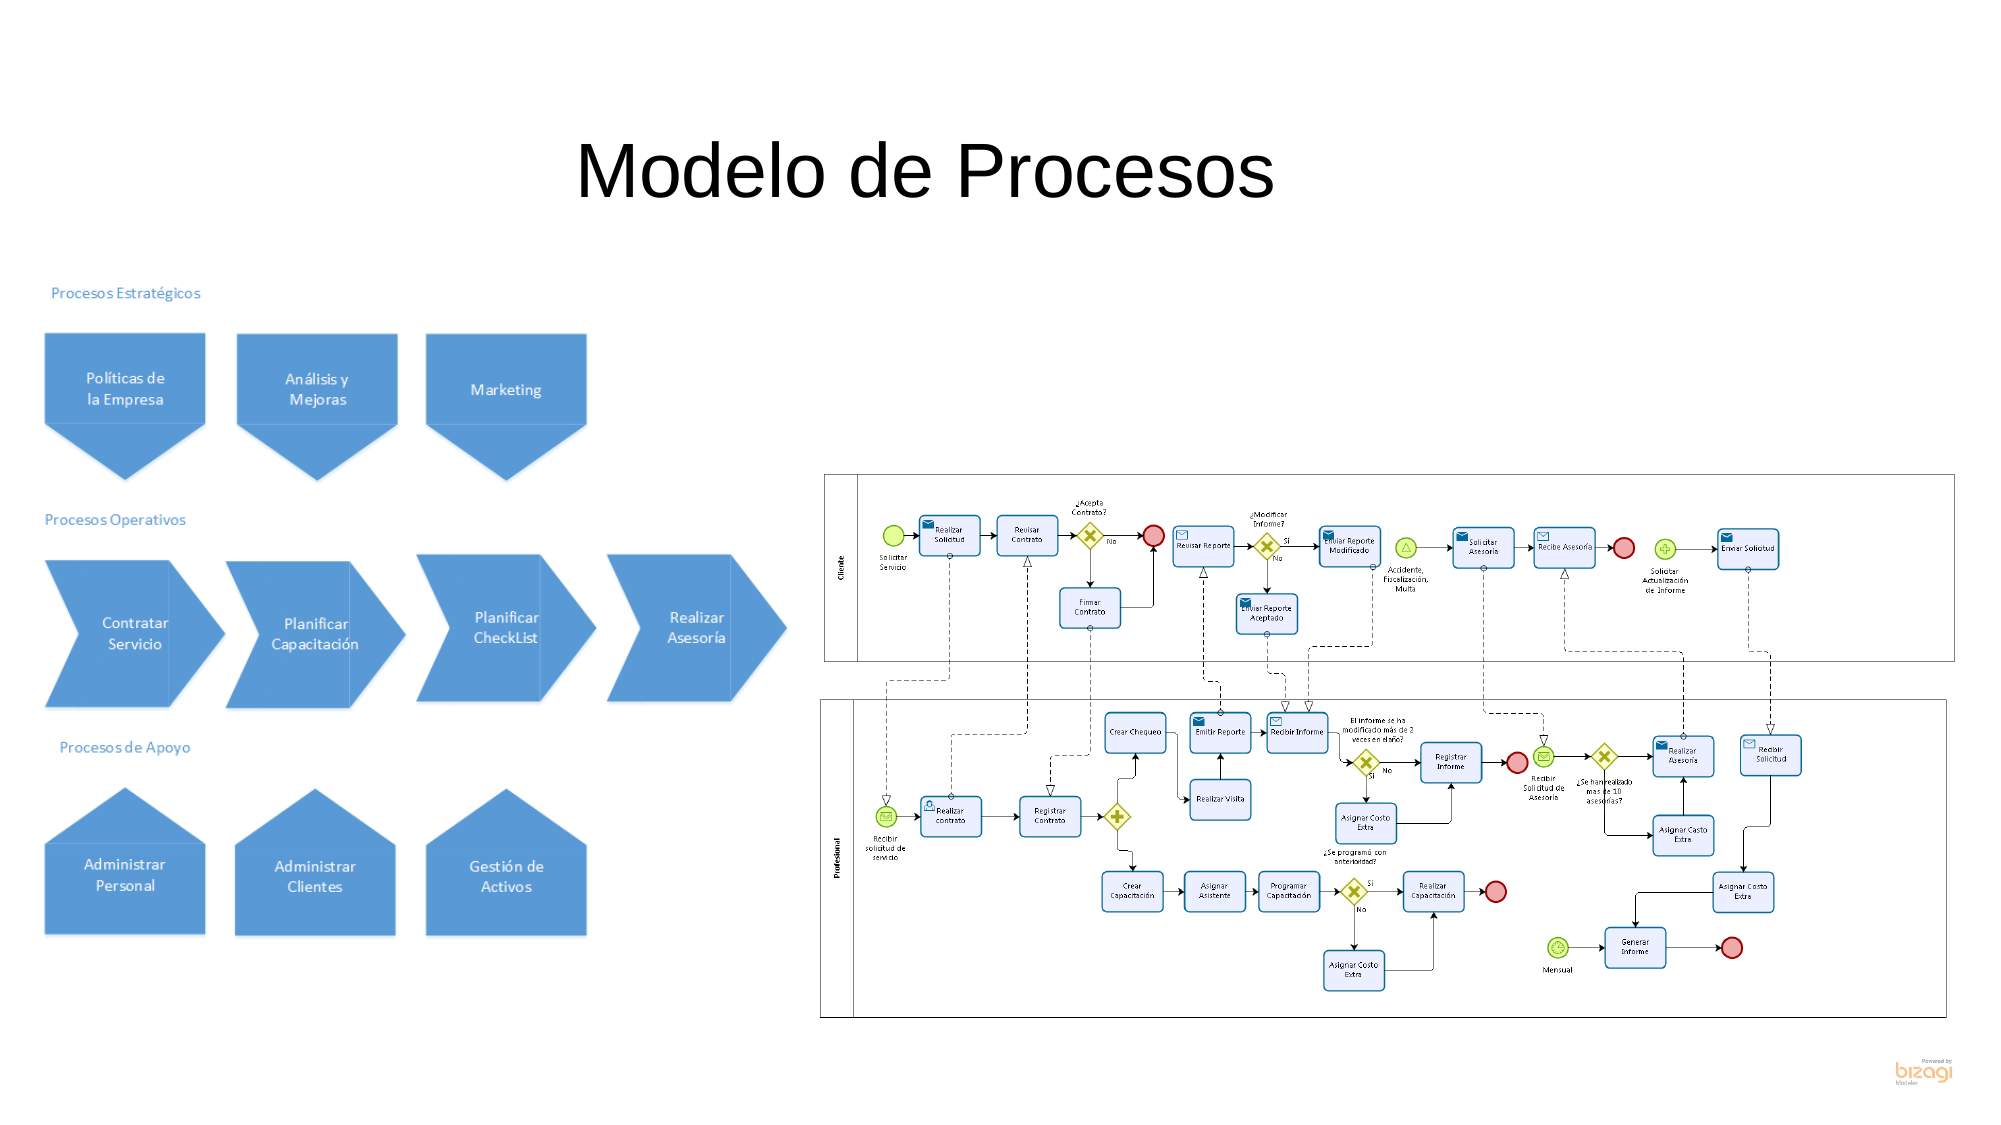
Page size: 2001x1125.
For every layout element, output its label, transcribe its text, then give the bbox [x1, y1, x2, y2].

picture [35, 277, 793, 943]
title Modelo de Procesos [555, 100, 1491, 319]
picture [806, 460, 1967, 1093]
